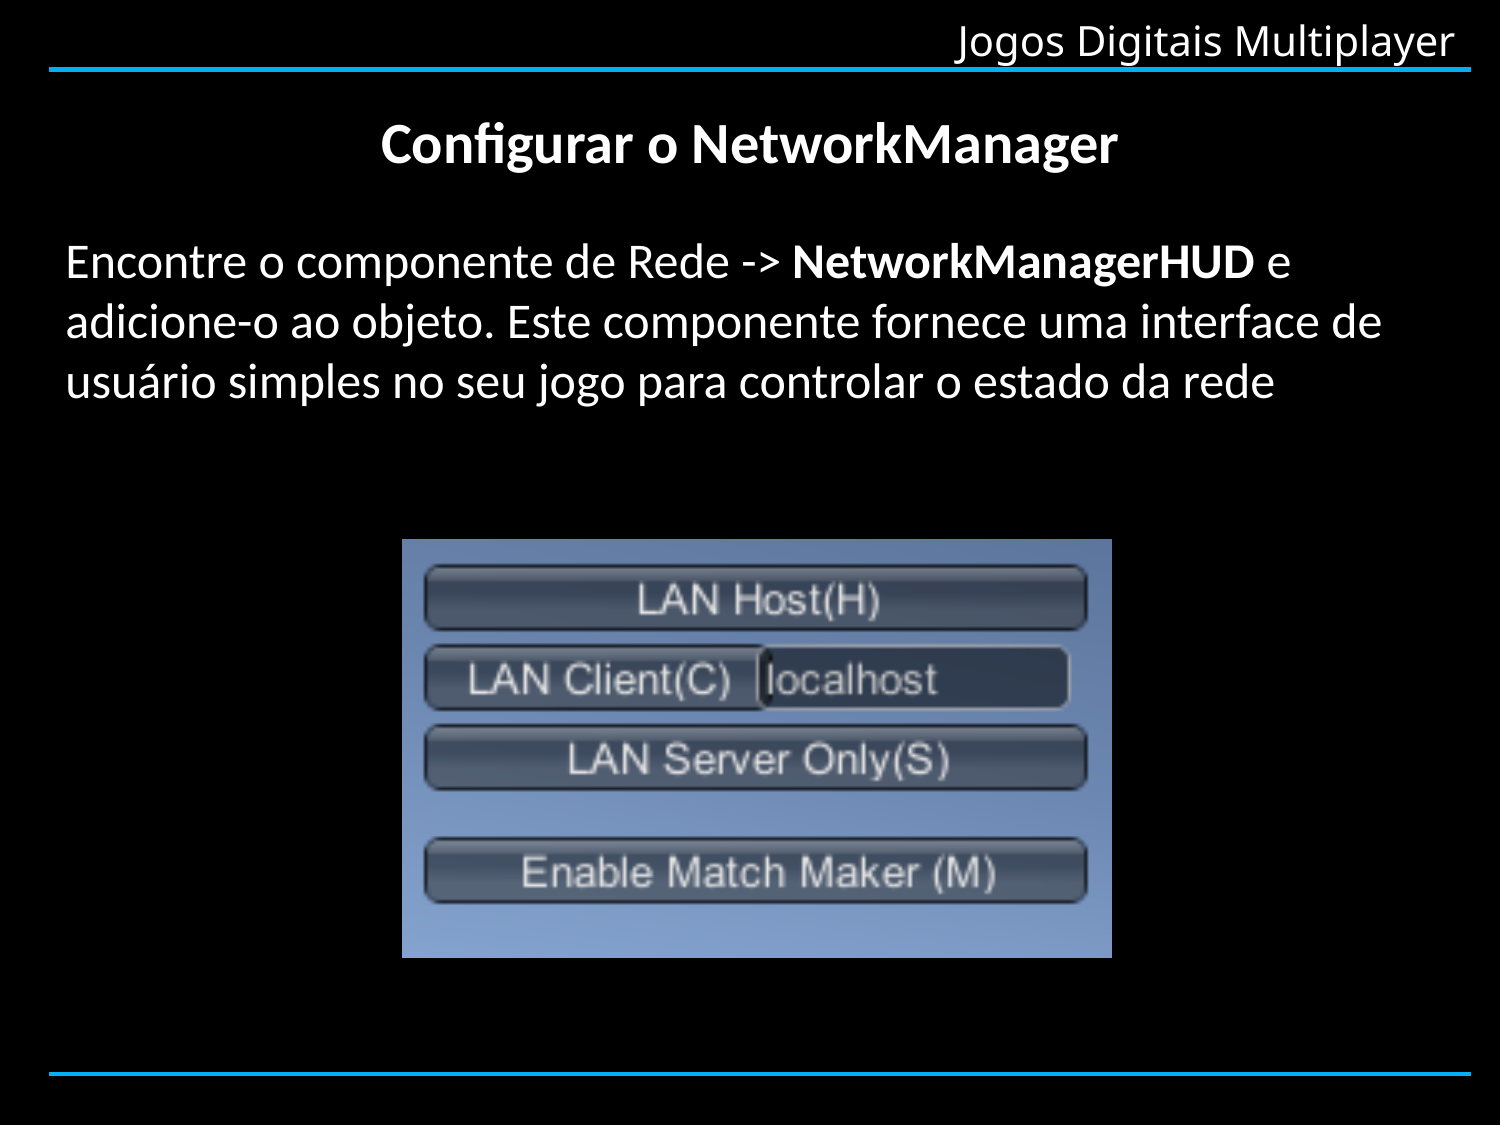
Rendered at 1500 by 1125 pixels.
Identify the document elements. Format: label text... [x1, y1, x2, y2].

title Configurar o NetworkManager [75, 97, 1425, 194]
list Encontre o componente de Rede -> NetworkManagerHUD e adicione-o ao objeto. Este componente fornece uma interface de usuário simples no seu jogo para controlar o estado da rede [50, 221, 1465, 1061]
picture [401, 539, 1113, 958]
